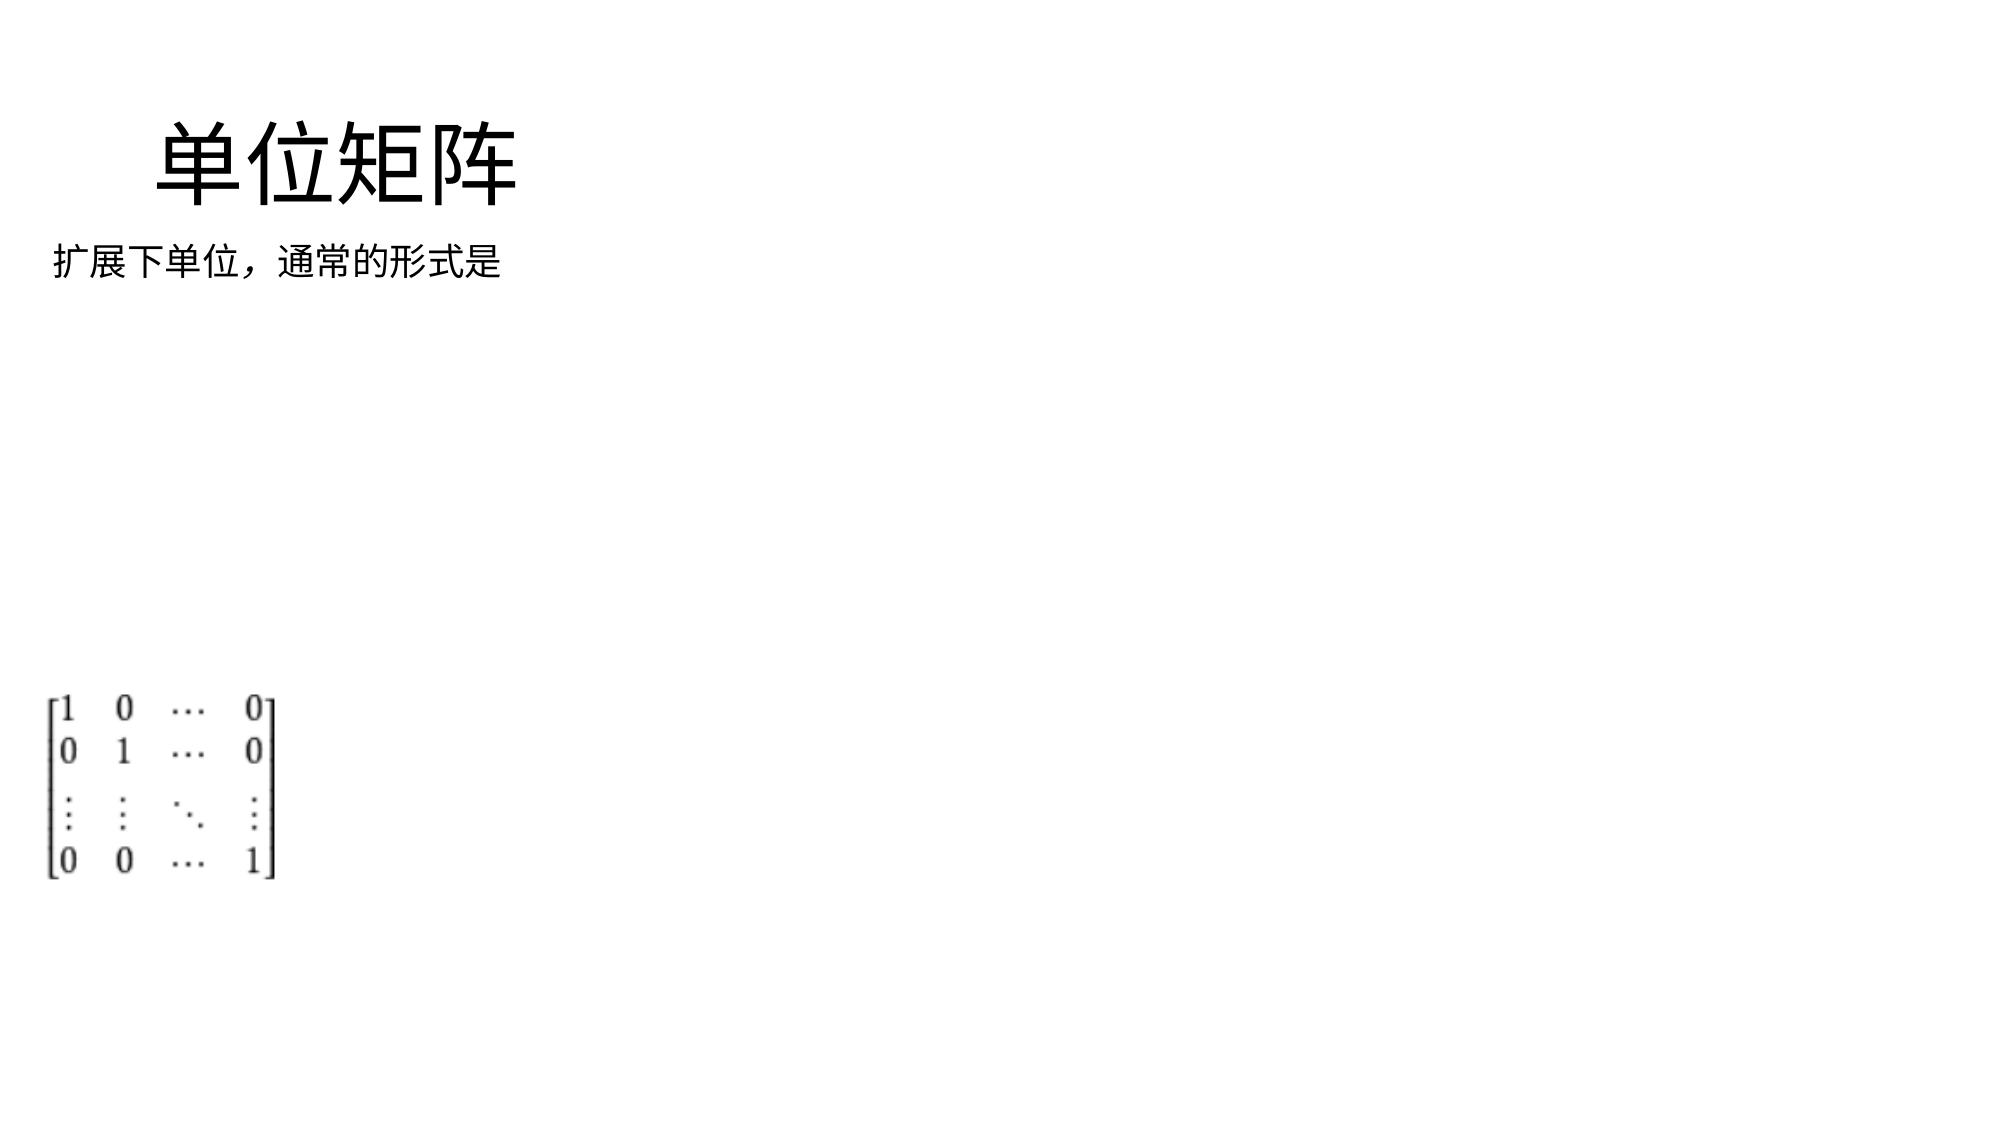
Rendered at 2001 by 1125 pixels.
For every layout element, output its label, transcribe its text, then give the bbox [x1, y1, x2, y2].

picture [37, 688, 292, 902]
title 单位矩阵 [137, 59, 1863, 278]
